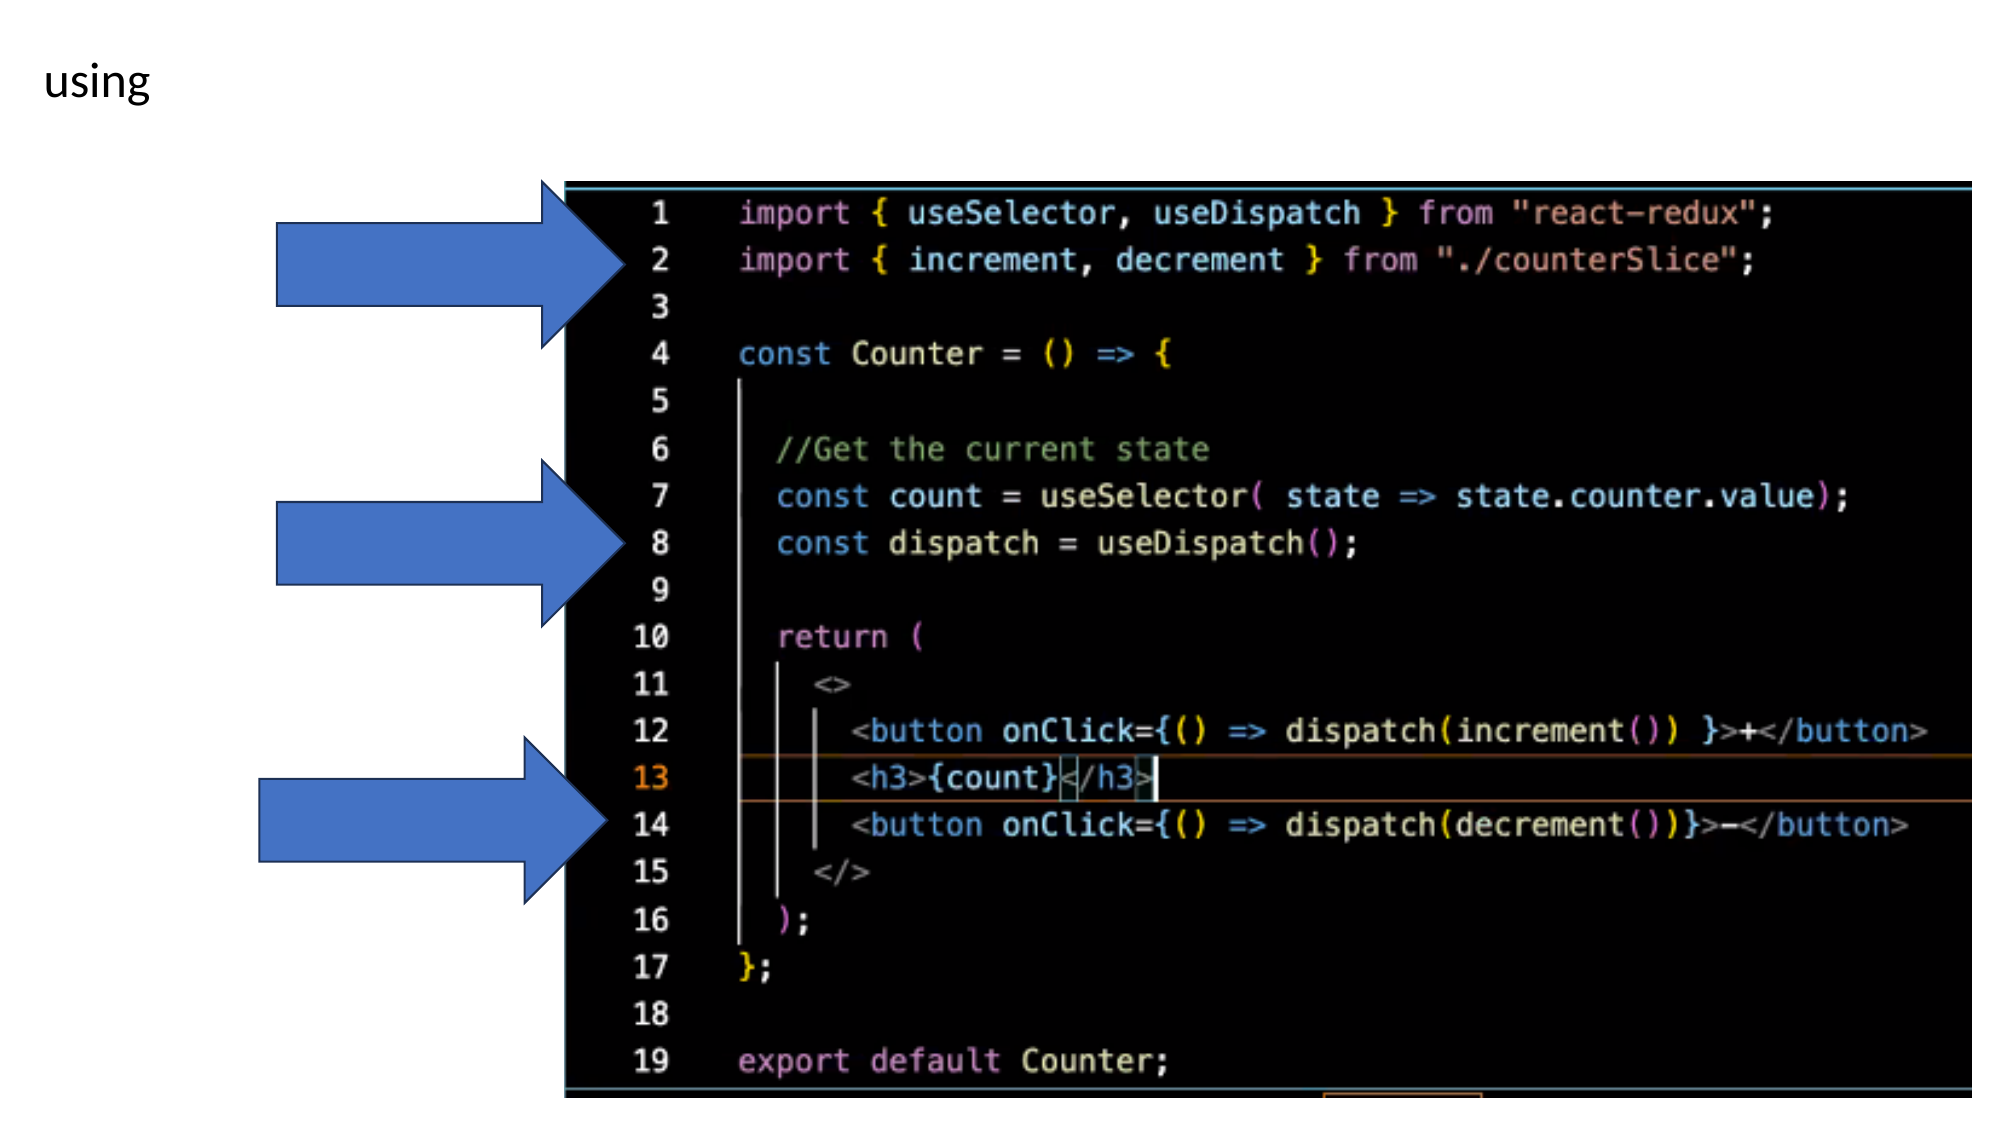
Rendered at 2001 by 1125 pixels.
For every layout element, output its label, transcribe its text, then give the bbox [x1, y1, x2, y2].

picture [564, 181, 1973, 1098]
text_box using [28, 40, 576, 116]
text_box [258, 735, 564, 906]
text_box [275, 179, 564, 350]
text_box [275, 458, 564, 629]
